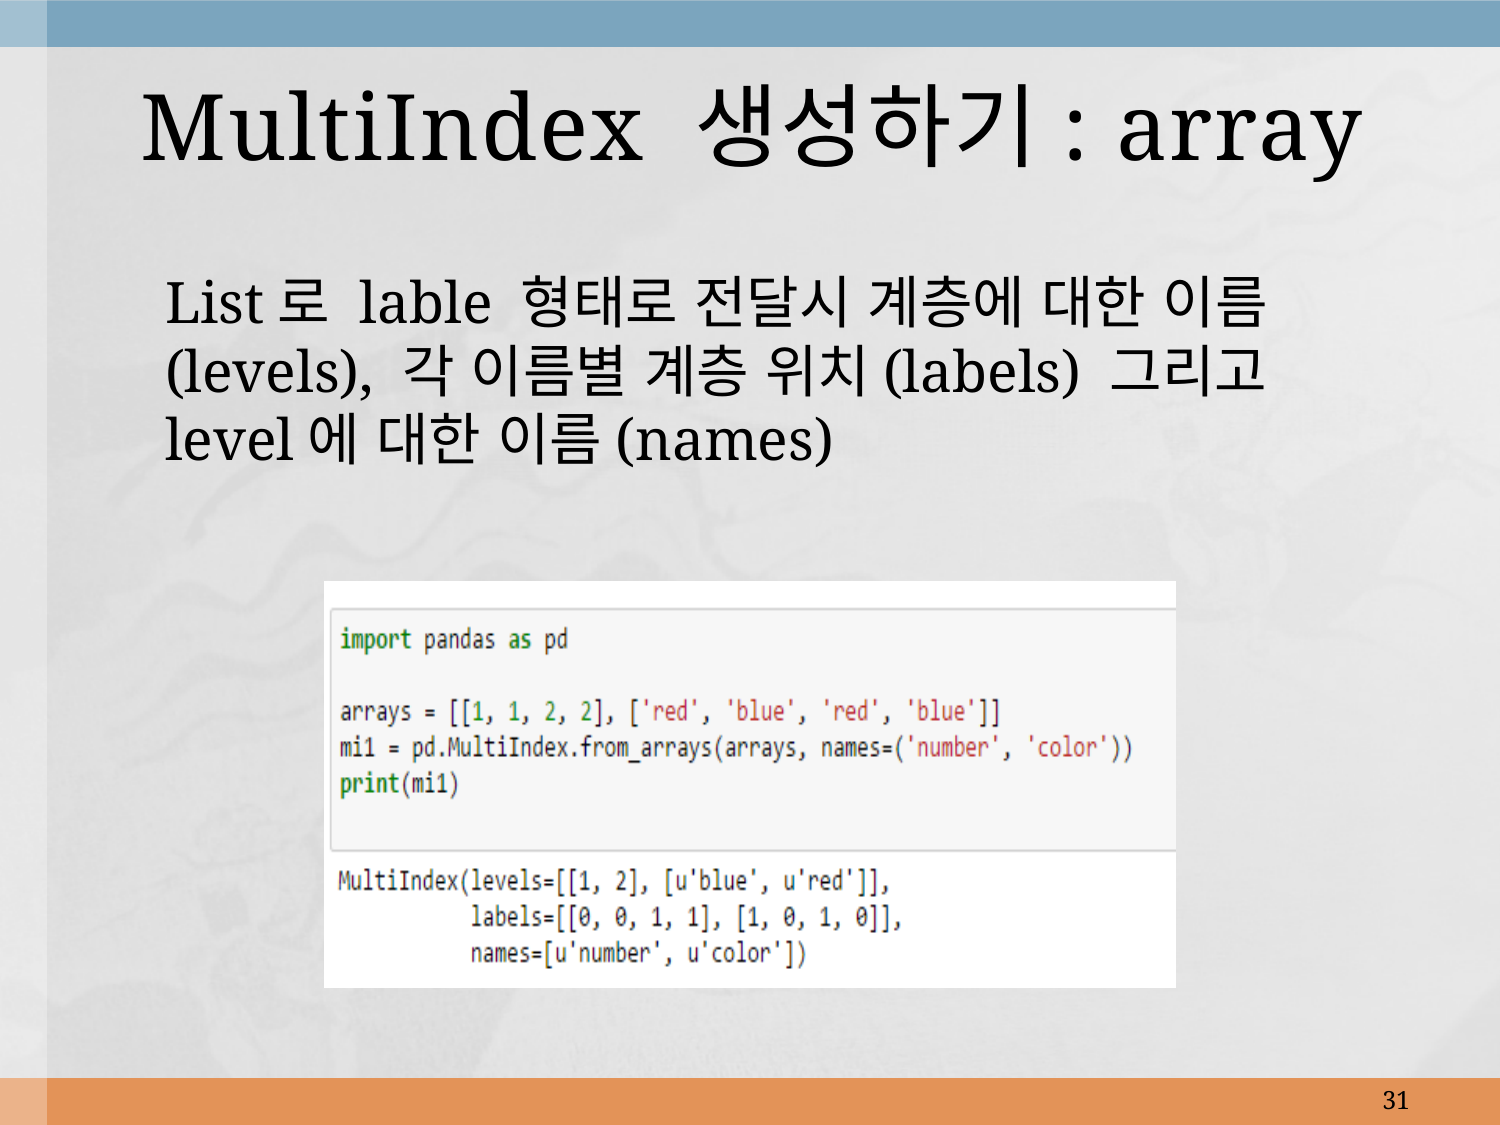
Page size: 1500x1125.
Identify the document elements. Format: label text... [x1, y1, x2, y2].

title MultiIndex 생성하기: array [49, 46, 1454, 202]
list List로 lable 형태로 전달시 계층에 대한 이름(levels), 각 이름별 계층 위치(labels) 그리고 level에 대한 이름(names) [76, 259, 1427, 480]
picture [324, 581, 1176, 988]
slide_number 31 [1074, 1078, 1425, 1125]
